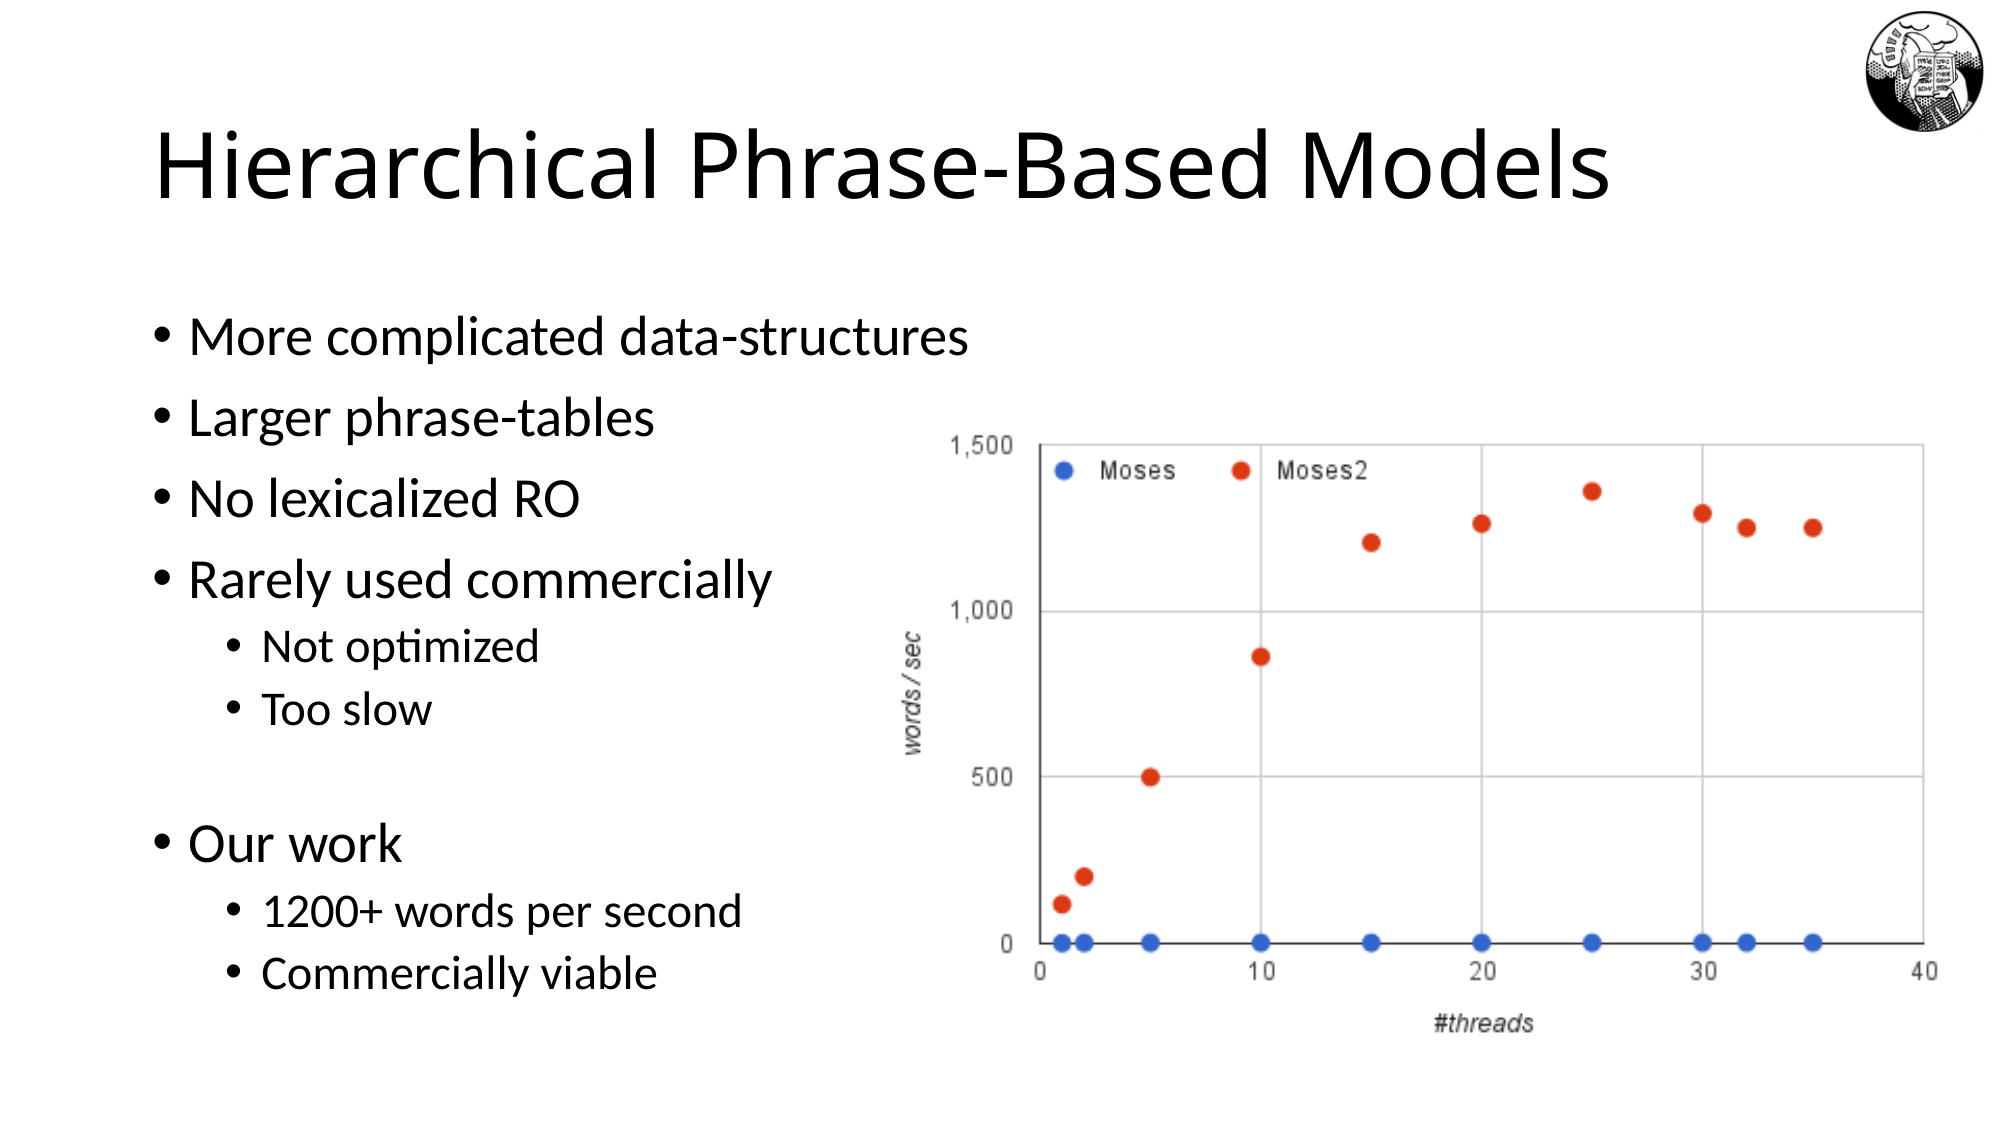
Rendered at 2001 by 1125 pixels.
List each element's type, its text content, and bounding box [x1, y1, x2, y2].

picture [1862, 10, 1986, 134]
text_box More complicated data-structures Larger phrase-tables No lexicalized RO Rarely used commercially Not optimized Too slow Our work 1200+ words per second Commercially viable [137, 299, 1863, 1014]
text_box Hierarchical Phrase-Based Models [137, 59, 1863, 278]
picture [874, 367, 2000, 1062]
